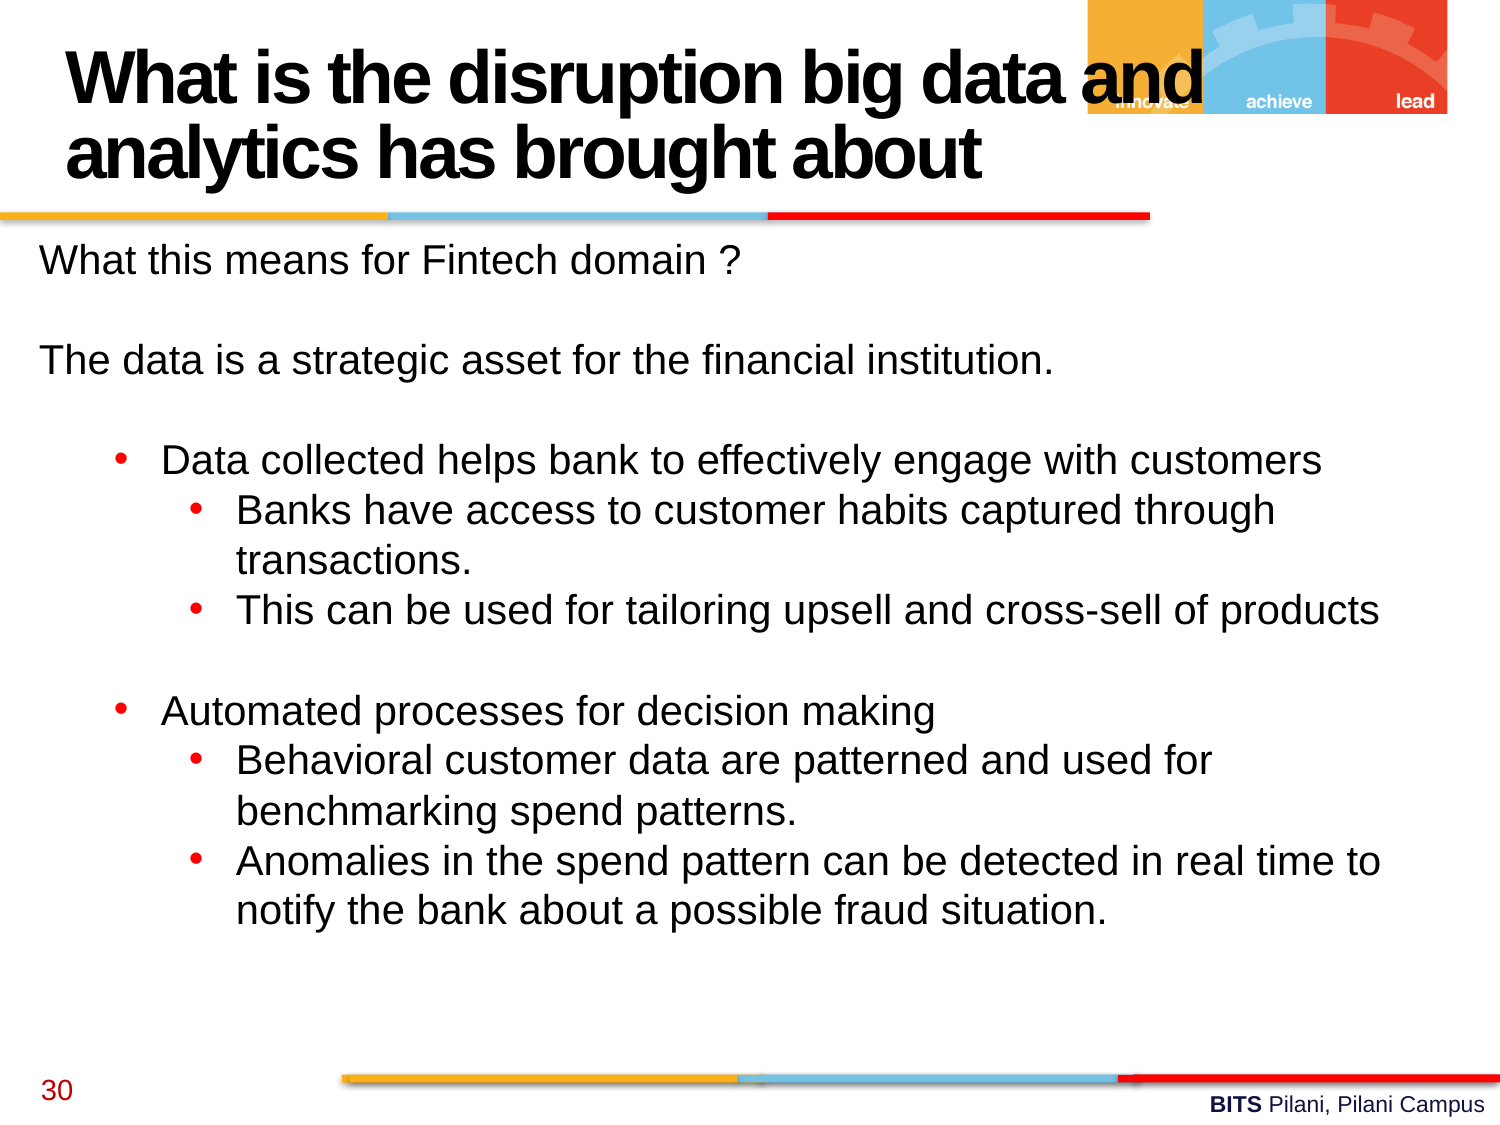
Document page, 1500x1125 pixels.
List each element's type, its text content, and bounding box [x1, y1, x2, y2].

picture [1087, 0, 1448, 24]
text_box What is the disruption big data and analytics has brought about [50, 24, 1450, 213]
slide_number 30 [25, 1059, 376, 1119]
text_box What this means for Fintech domain ? The data is a strategic asset for the financial institution. Data collected helps bank to effectively engage with customers Banks have access to customer habits captured through transactions. This can be used for tailoring upsell and cross-sell of products Automated processes for decision making Behavioral customer data are patterned and used for benchmarking spend patterns. Anomalies in the spend pattern can be detected in real time to notify the bank about a possible fraud situation. [24, 225, 1475, 941]
